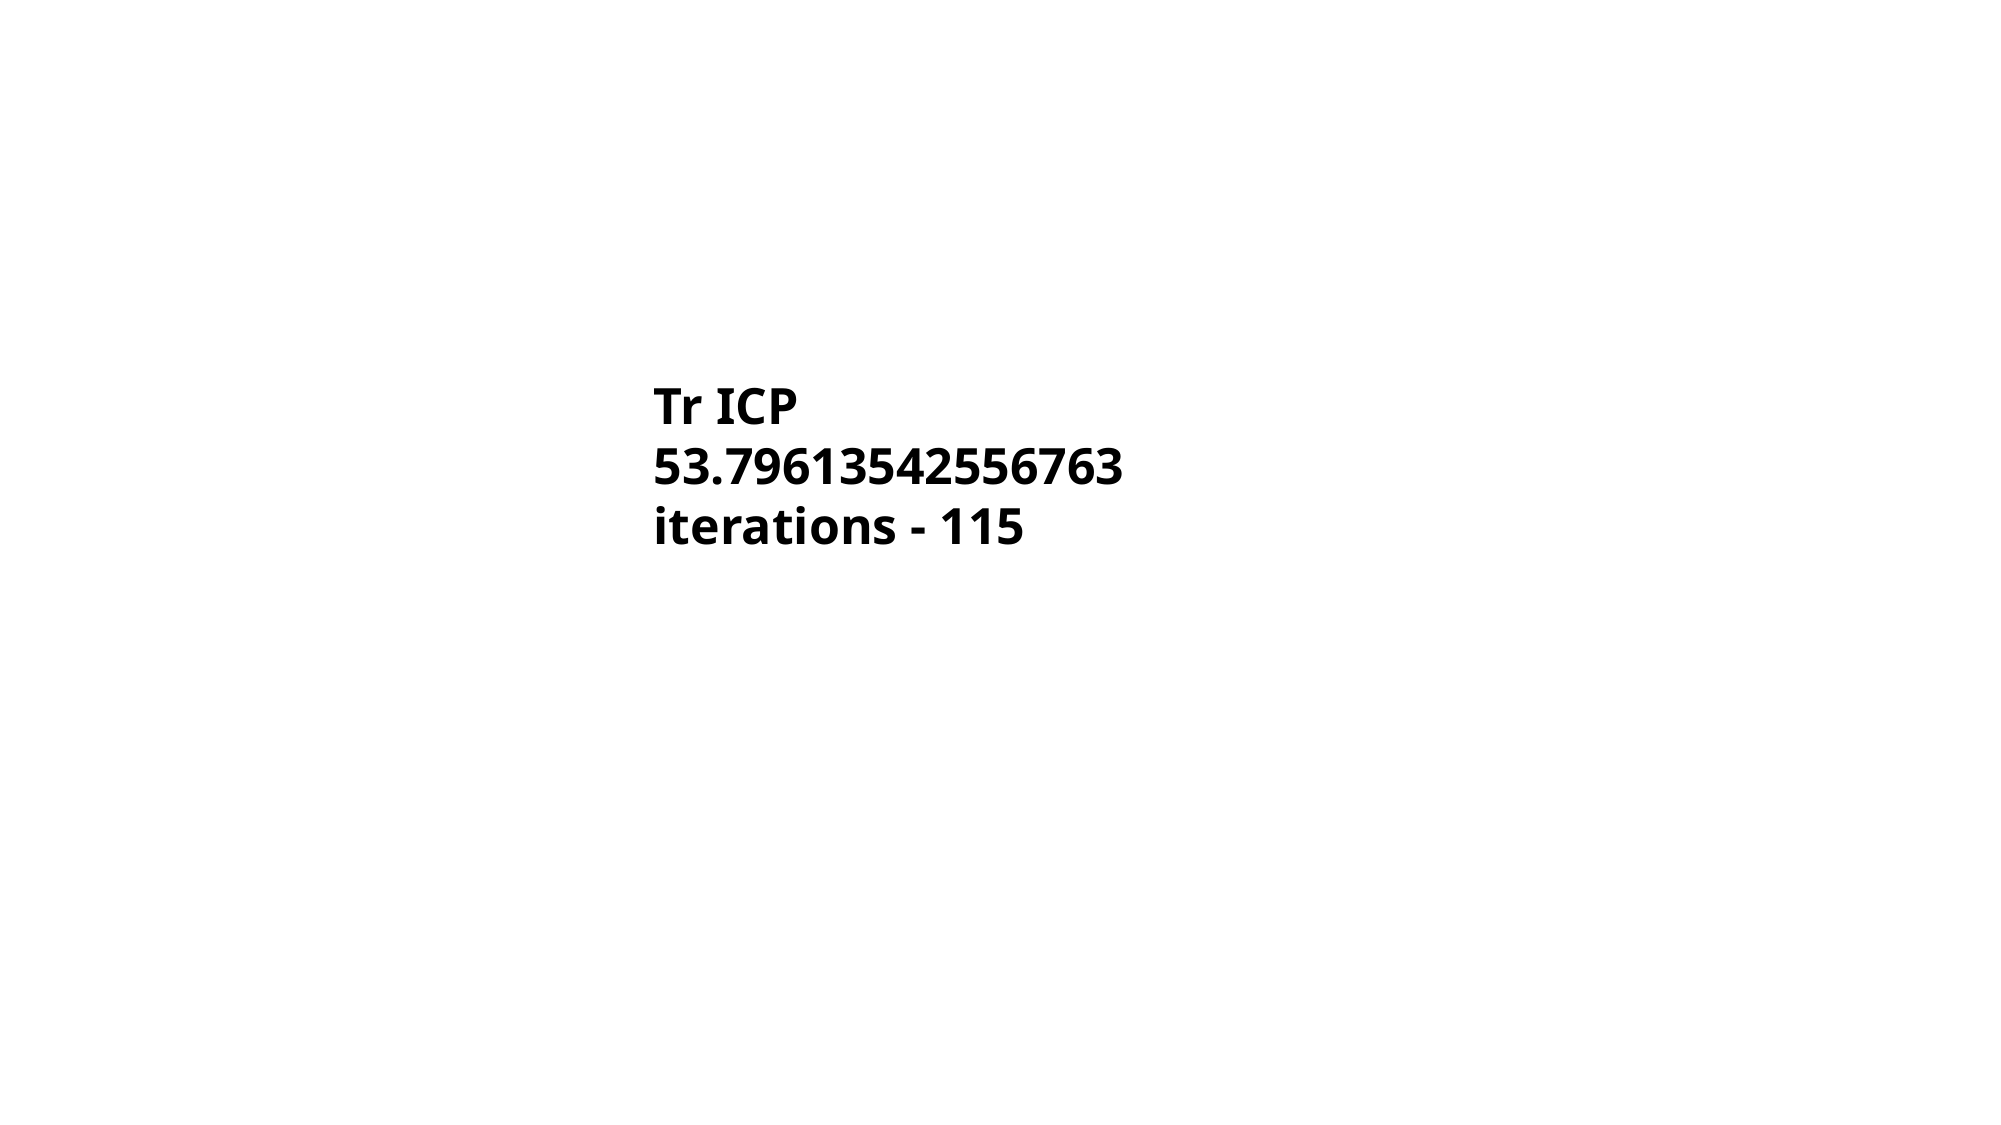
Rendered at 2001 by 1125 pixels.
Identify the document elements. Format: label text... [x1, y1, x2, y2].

text_box Tr ICP 53.79613542556763 iterations - 115 [638, 366, 1139, 562]
